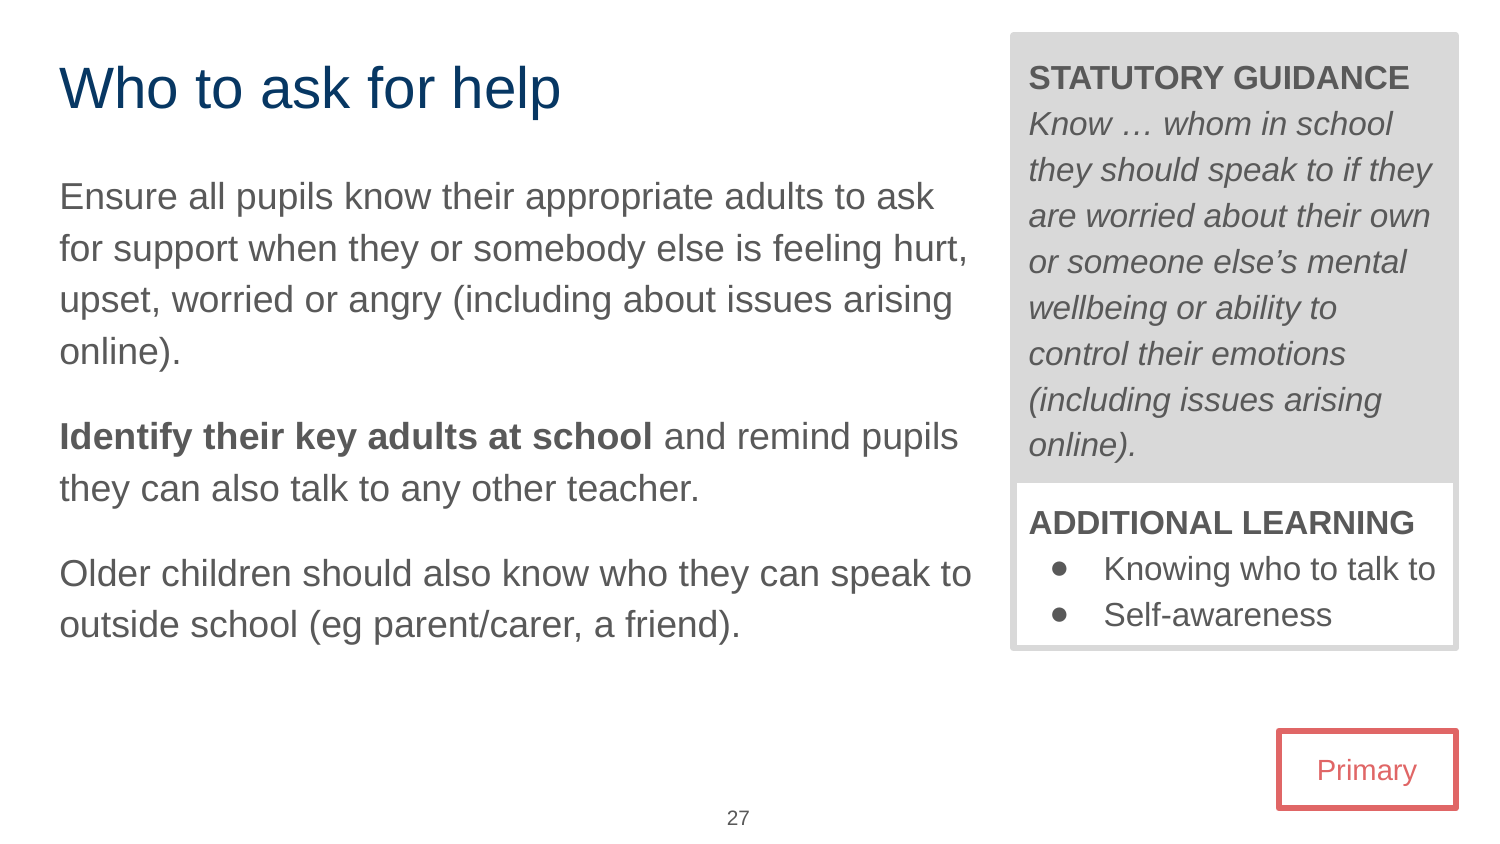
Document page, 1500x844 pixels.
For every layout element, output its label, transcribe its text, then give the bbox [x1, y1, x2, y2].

title Who to ask for help [44, 35, 1013, 130]
slide_number 27 [689, 789, 765, 844]
list STATUTORY GUIDANCE Know … whom in school they should speak to if they are worried about their own or someone else’s mental wellbeing or ability to control their emotions (including issues arising online). [1013, 35, 1456, 480]
list Ensure all pupils know their appropriate adults to ask for support when they or somebody else is feeling hurt, upset, worried or angry (including about issues arising online). Identify their key adults at school and remind pupils they can also talk to any other teacher. Older children should also know who they can speak to outside school (eg parent/carer, a friend). [44, 150, 992, 769]
subtitle Primary [1278, 730, 1456, 809]
list ADDITIONAL LEARNING Knowing who to talk to Self-awareness [1013, 480, 1456, 648]
